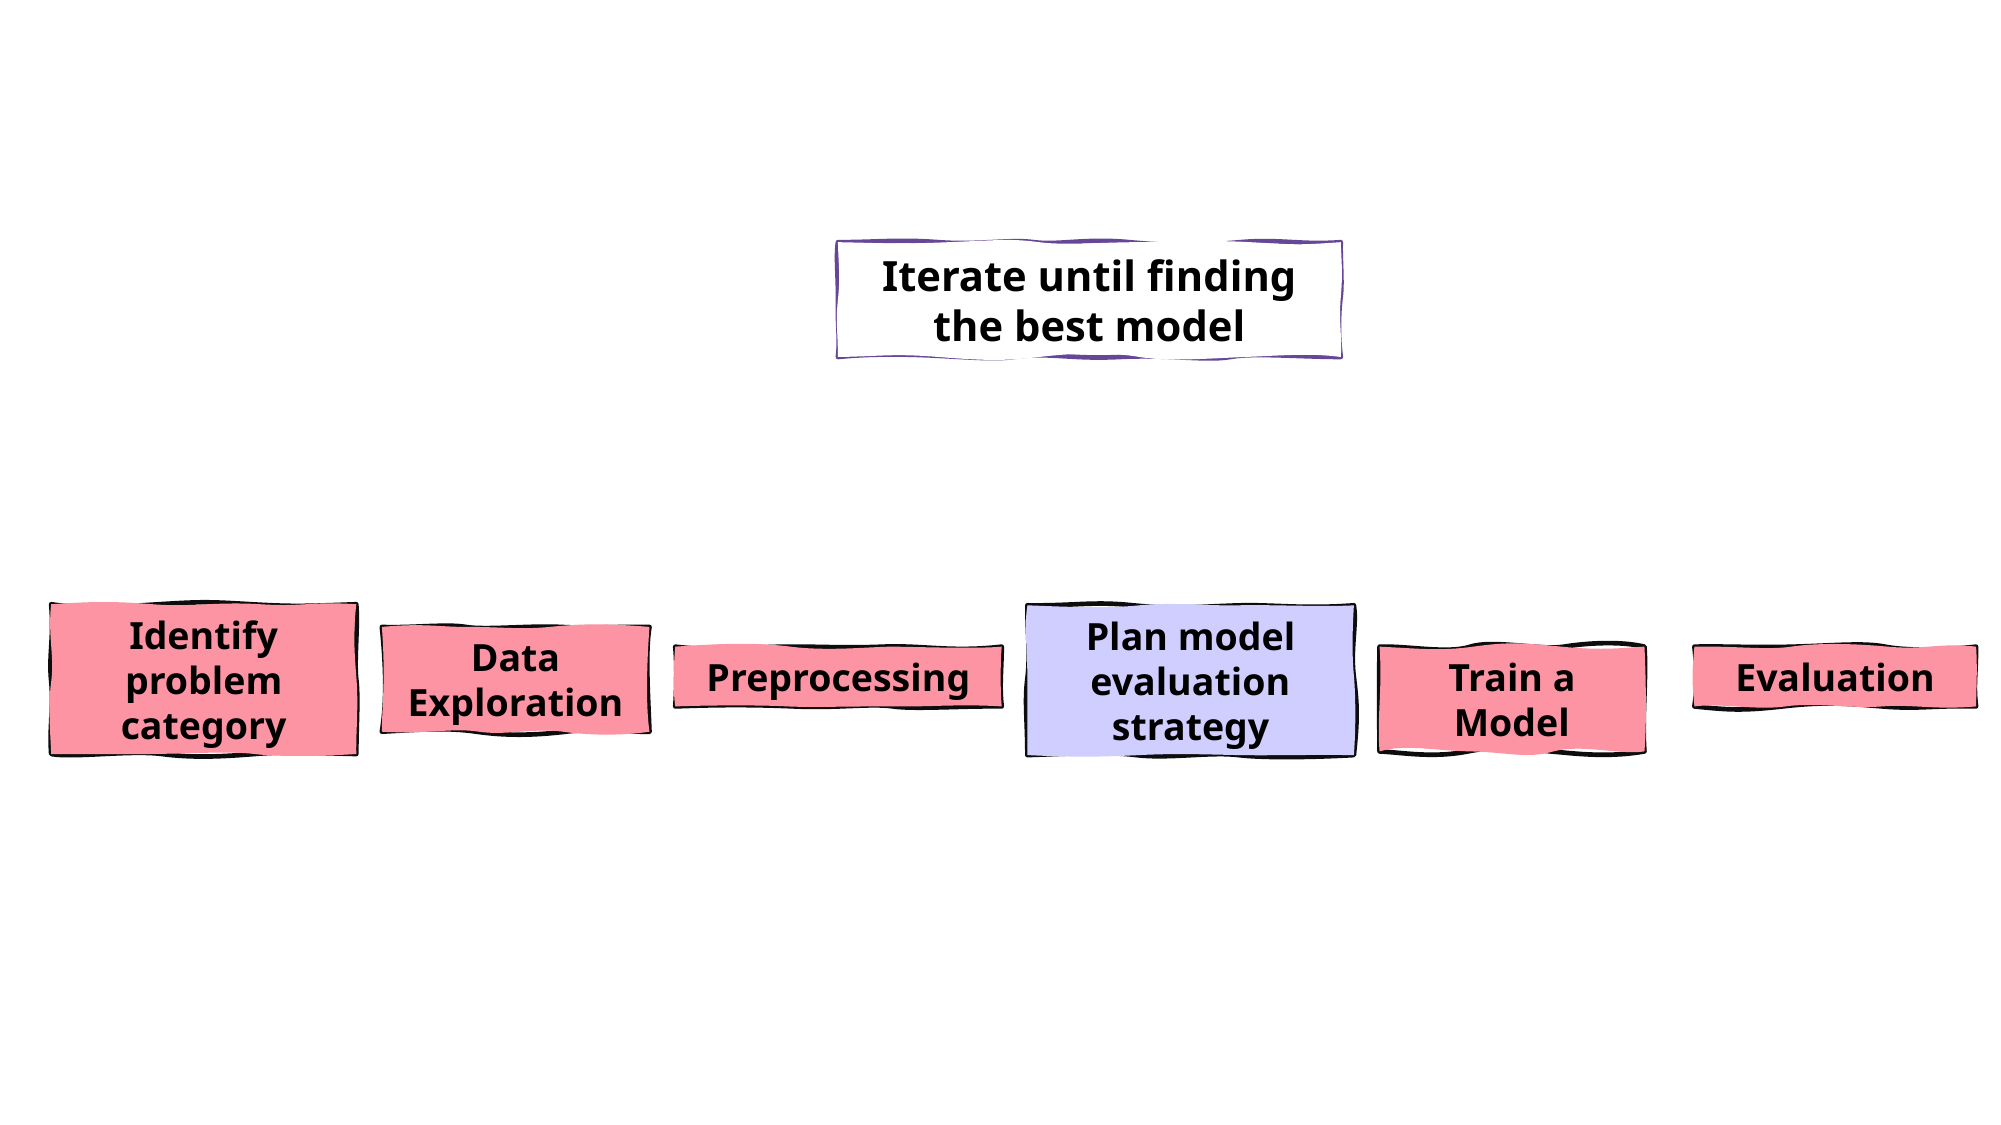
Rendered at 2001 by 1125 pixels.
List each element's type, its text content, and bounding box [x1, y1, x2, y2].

text_box Plan model evaluation strategy [1025, 603, 1357, 758]
text_box Data Exploration [381, 624, 650, 735]
text_box Identify problem category [49, 602, 358, 757]
text_box Preprocessing [673, 643, 1002, 708]
text_box Iterate until finding the best model [836, 239, 1342, 360]
text_box Train a Model [1378, 643, 1646, 756]
text_box Evaluation [1692, 643, 1977, 710]
